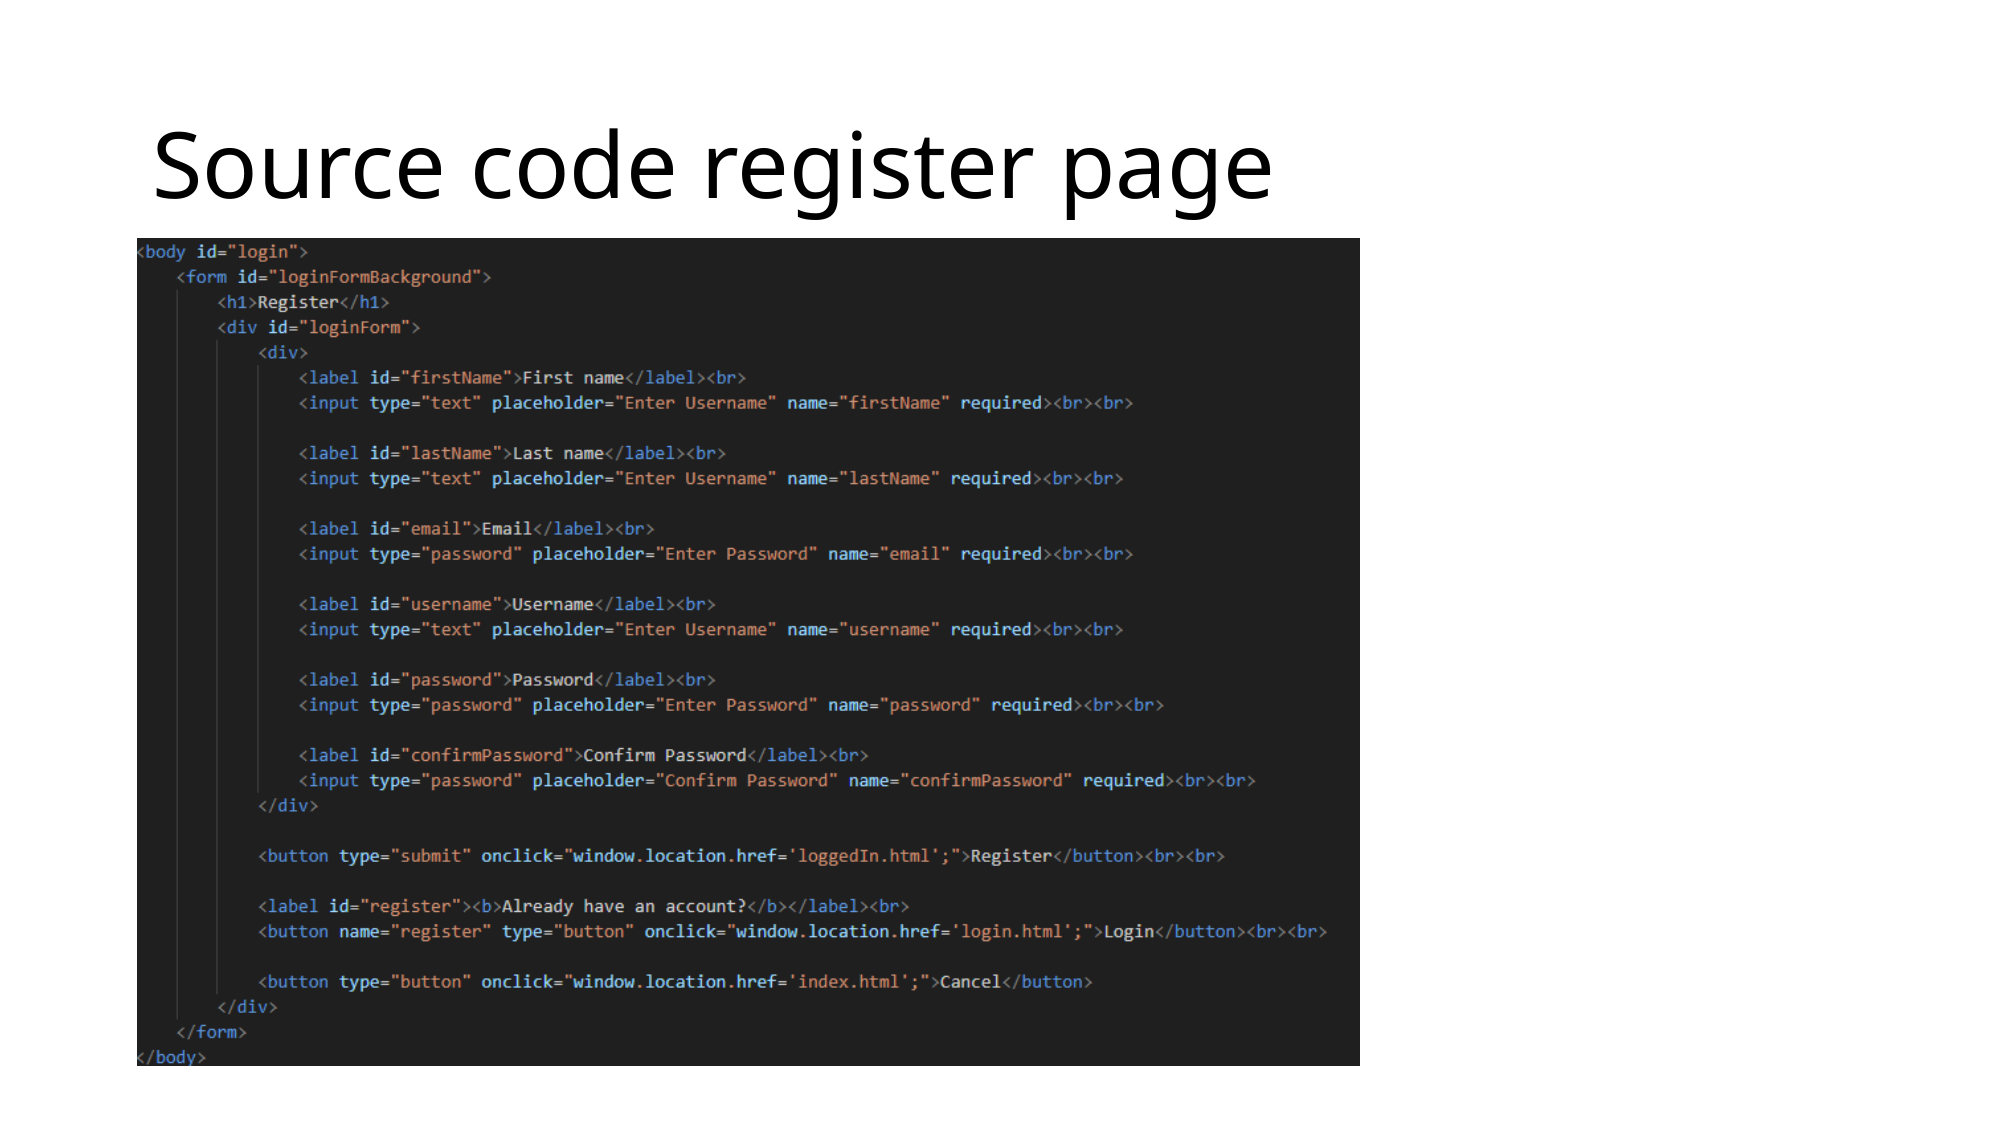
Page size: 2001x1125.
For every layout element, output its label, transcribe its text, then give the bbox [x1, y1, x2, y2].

title Source code register page [137, 59, 1863, 278]
picture [137, 238, 1360, 1066]
